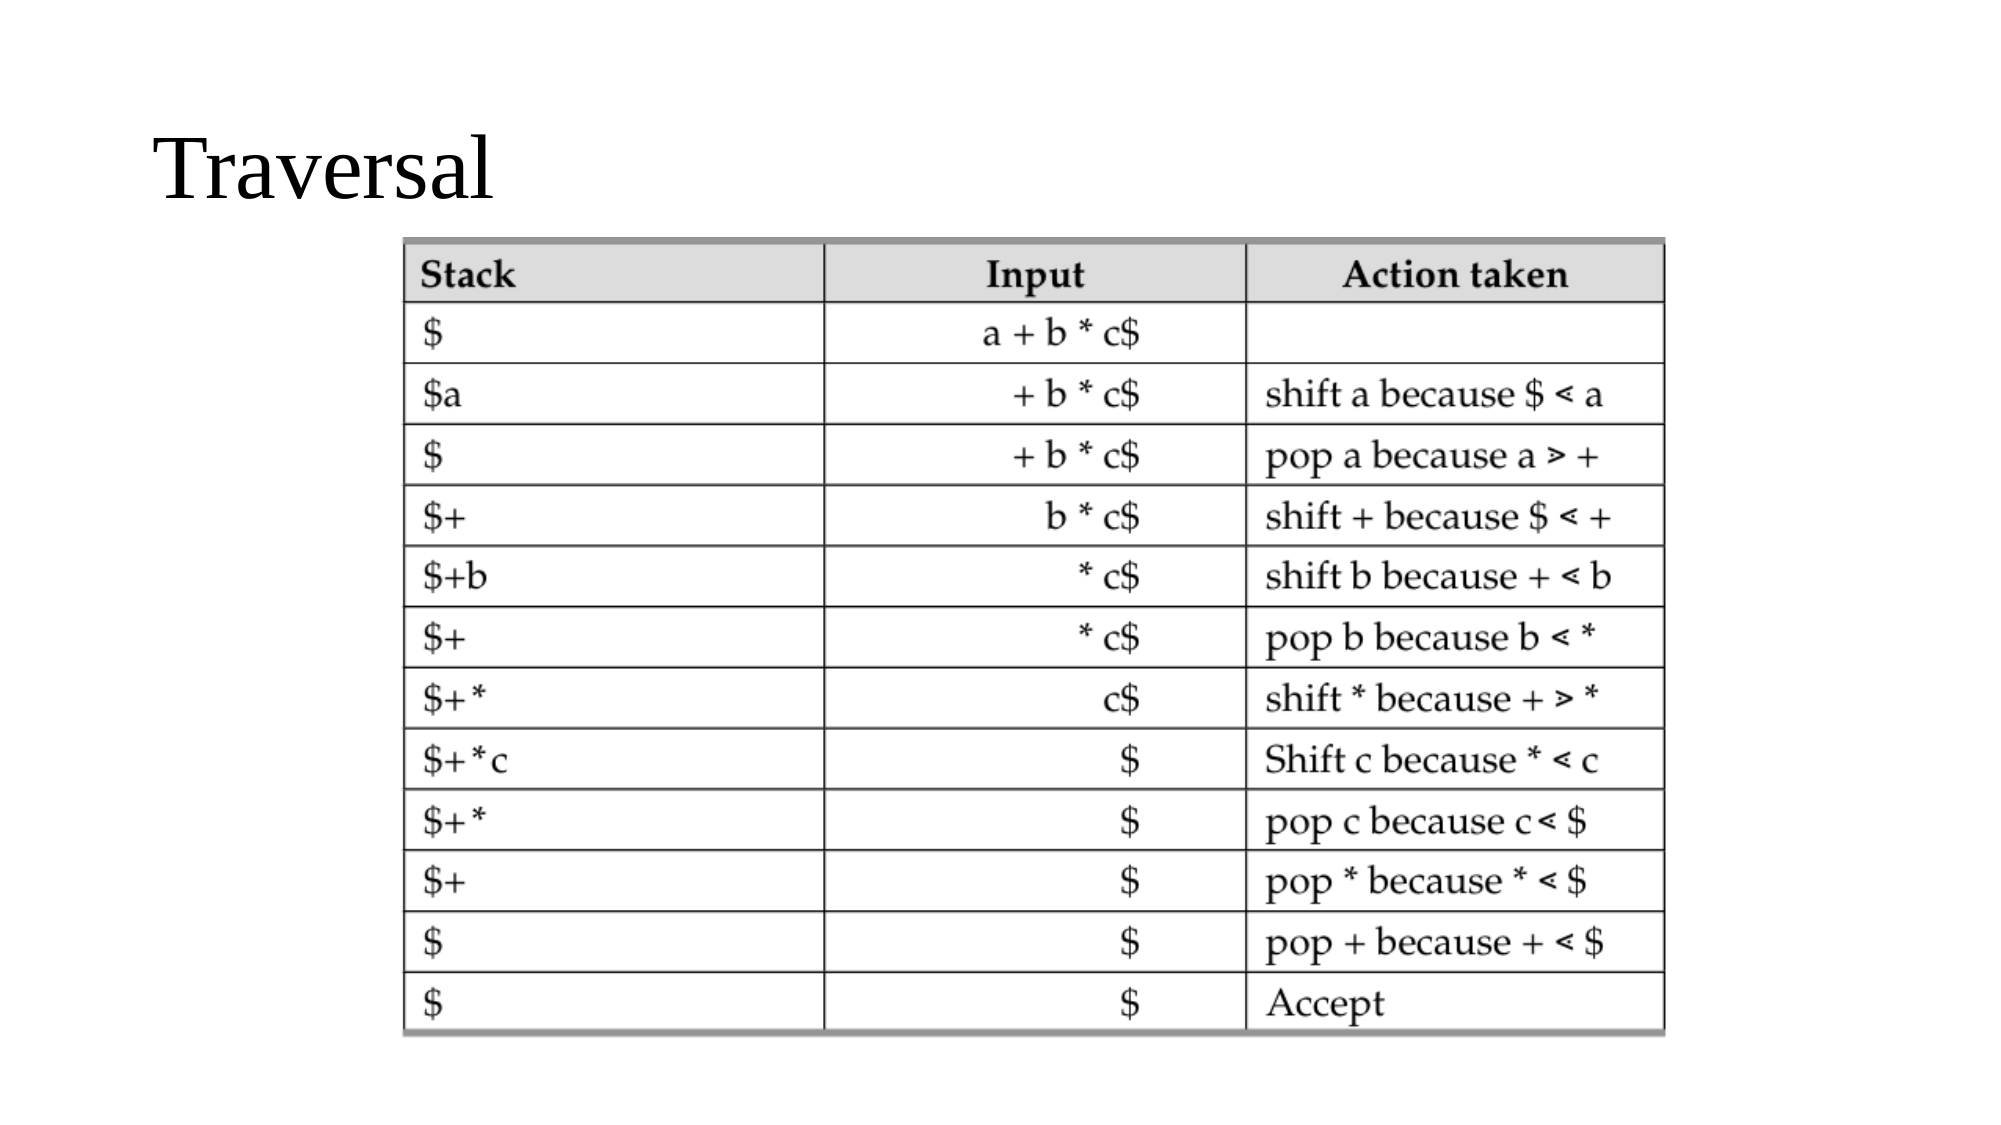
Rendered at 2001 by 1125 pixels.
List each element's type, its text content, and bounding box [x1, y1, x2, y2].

title Traversal [137, 59, 1863, 278]
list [394, 237, 1672, 1066]
